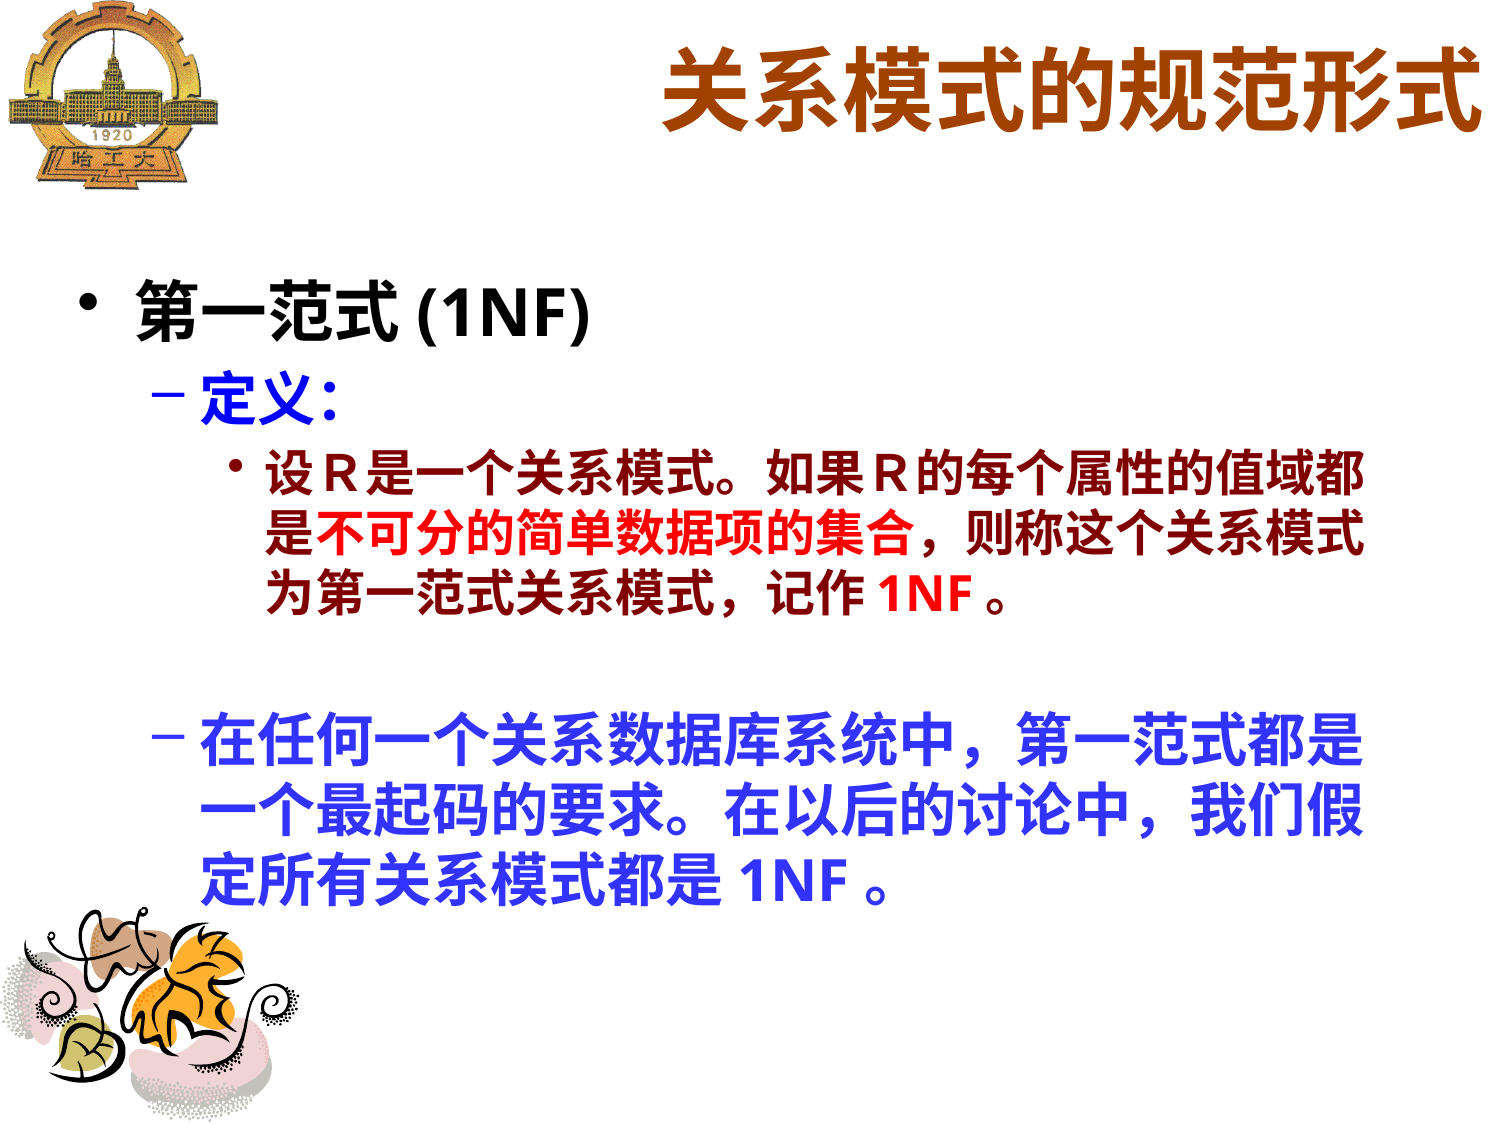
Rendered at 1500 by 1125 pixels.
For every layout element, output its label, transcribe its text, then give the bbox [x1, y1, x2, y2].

subtitle 第一范式(1NF) 定义： 设Ｒ是一个关系模式。如果Ｒ的每个属性的值域都是不可分的简单数据项的集合，则称这个关系模式为第一范式关系模式，记作1NF。 在任何一个关系数据库系统中，第一范式都是一个最起码的要求。在以后的讨论中，我们假定所有关系模式都是1NF。 [62, 262, 1413, 1006]
picture [0, 0, 219, 196]
text_box 关系模式的规范形式 [218, 0, 1500, 175]
